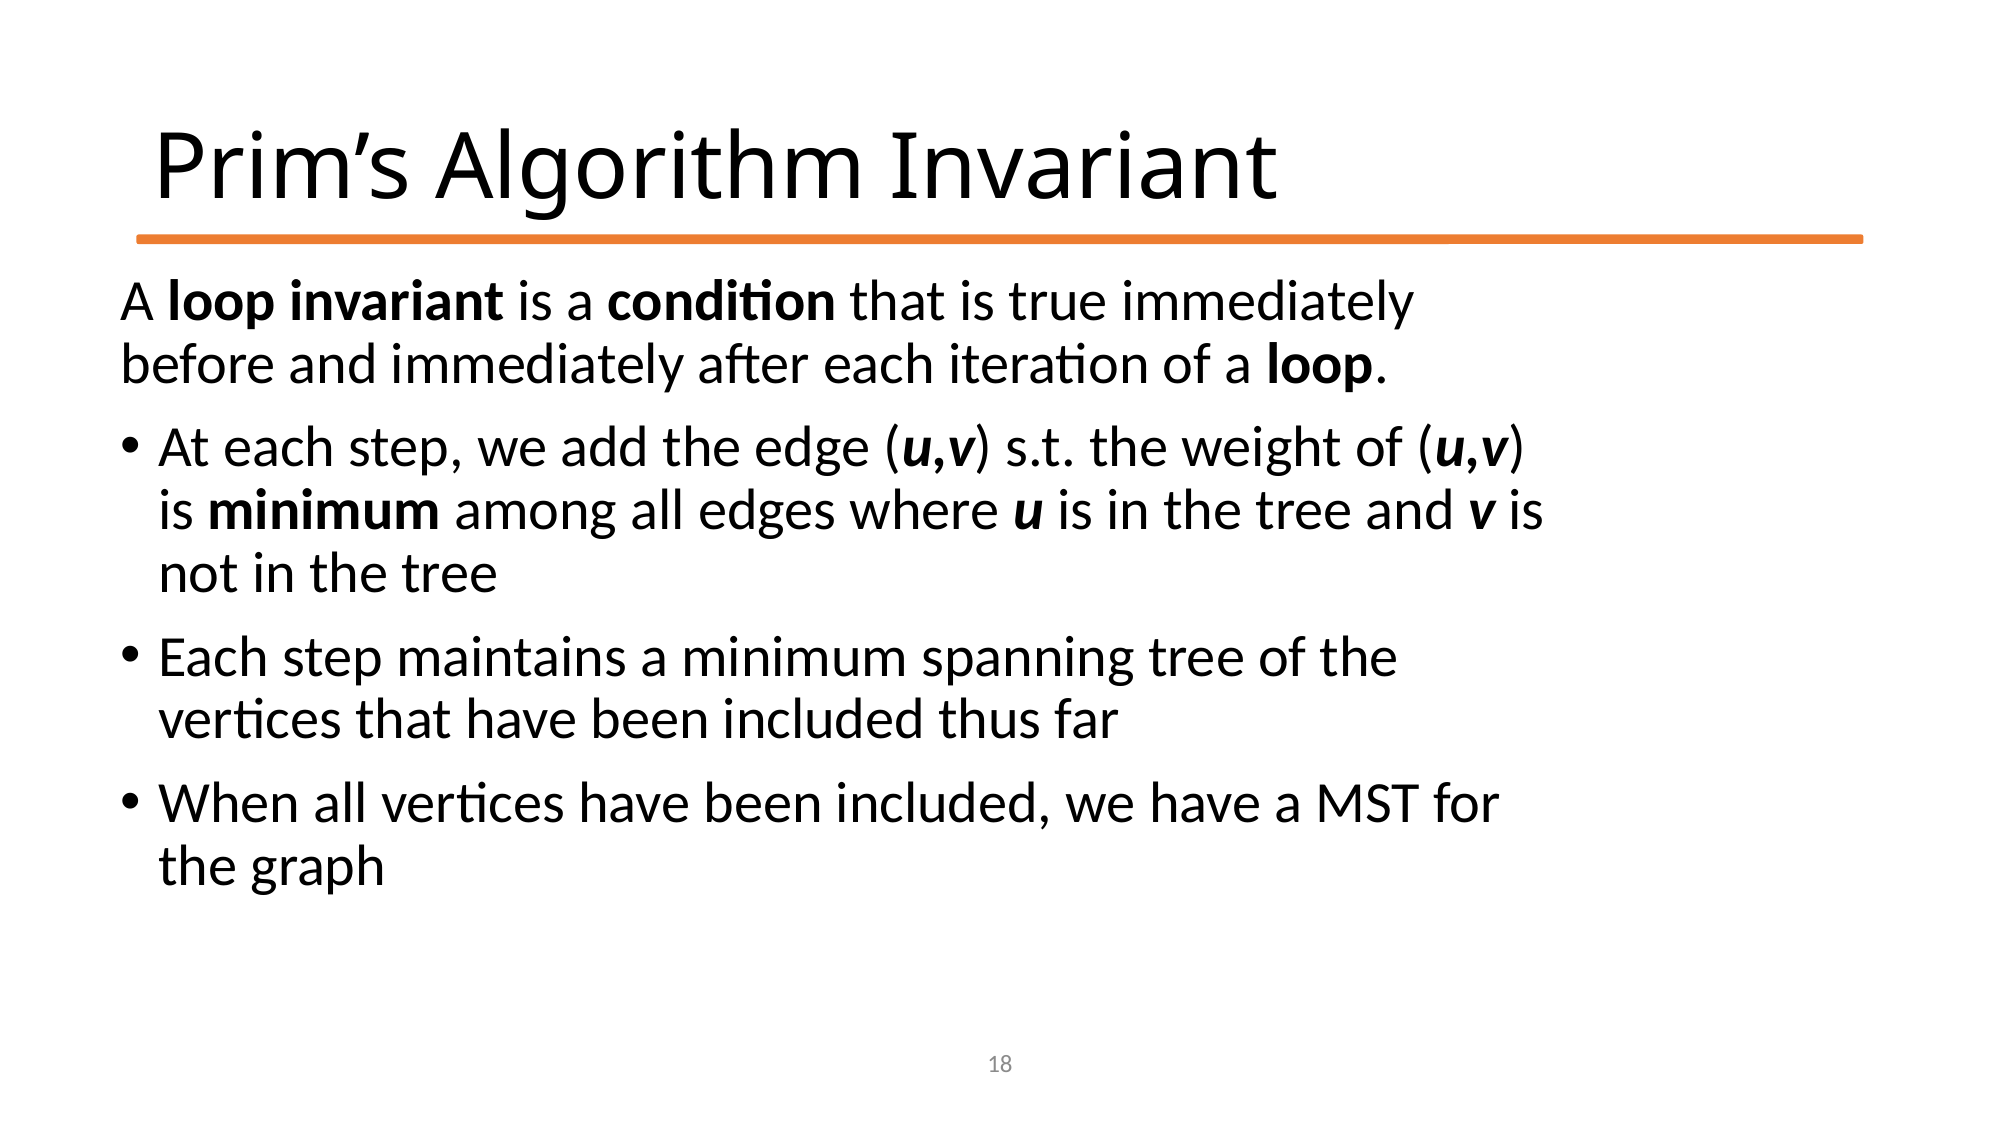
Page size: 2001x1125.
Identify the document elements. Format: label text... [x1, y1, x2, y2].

title Prim’s Algorithm Invariant [137, 59, 1863, 278]
footer 18 [762, 1025, 1238, 1100]
list A loop invariant is a condition that is true immediately before and immediately after each iteration of a loop. At each step, we add the edge (u,v) s.t. the weight of (u,v) is minimum among all edges where u is in the tree and v is not in the tree Each step maintains a minimum spanning tree of the vertices that have been included thus far When all vertices have been included, we have a MST for the graph [105, 262, 1588, 975]
